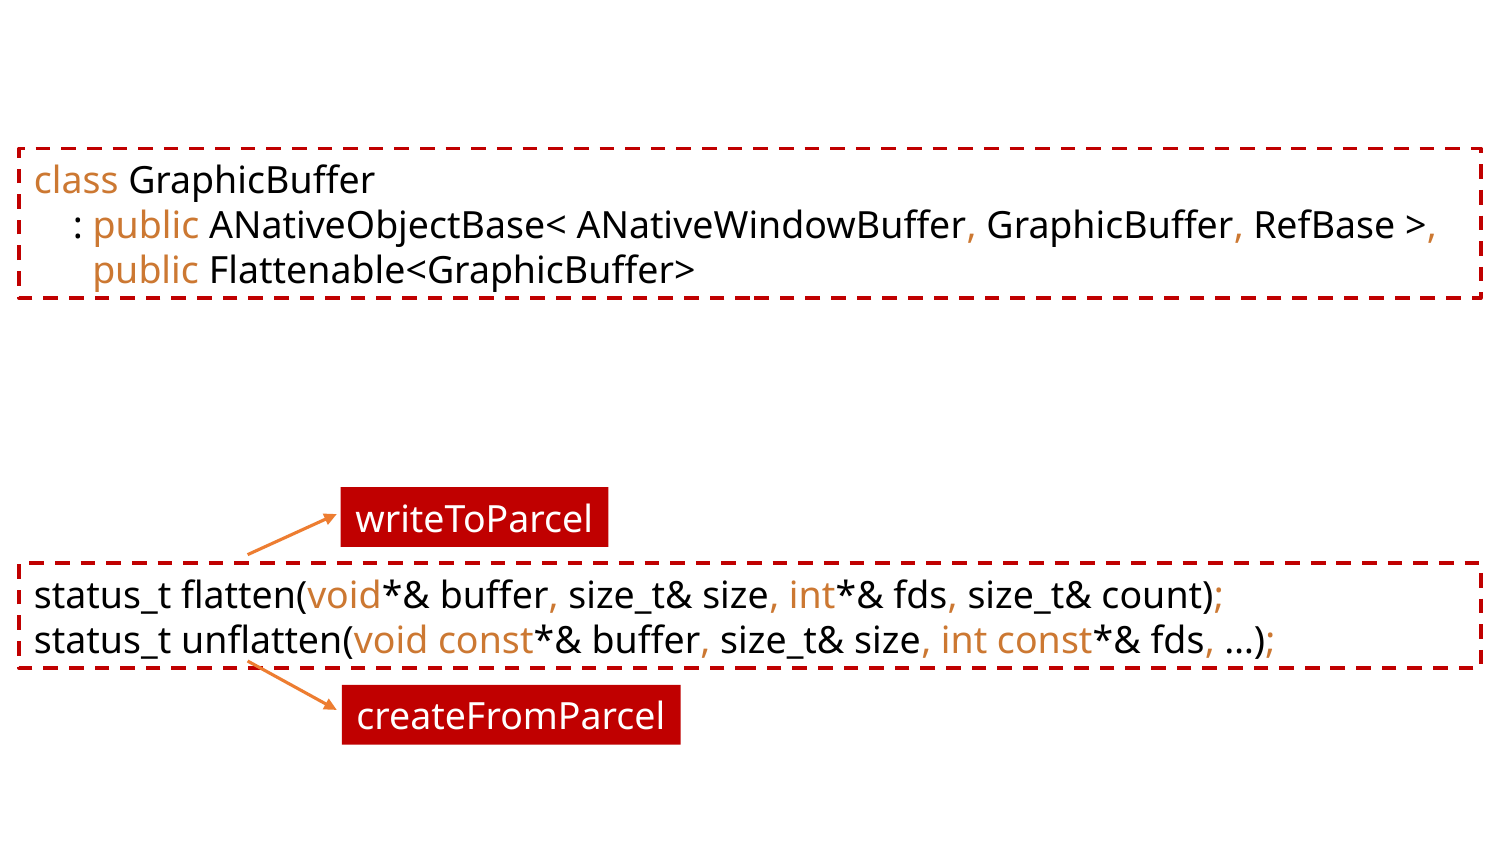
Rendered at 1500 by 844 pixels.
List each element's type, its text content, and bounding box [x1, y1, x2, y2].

text_box status_t flatten(void*& buffer, size_t& size, int*& fds, size_t& count); status_t unflatten(void const*& buffer, size_t& size, int const*& fds, …); [19, 563, 1481, 669]
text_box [247, 514, 337, 555]
text_box writeToParcel [340, 487, 609, 547]
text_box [247, 661, 337, 710]
text_box createFromParcel [341, 684, 681, 745]
text_box class GraphicBuffer : public ANativeObjectBase< ANativeWindowBuffer, GraphicBuffer, RefBase >, public Flattenable<GraphicBuffer> [19, 148, 1481, 299]
